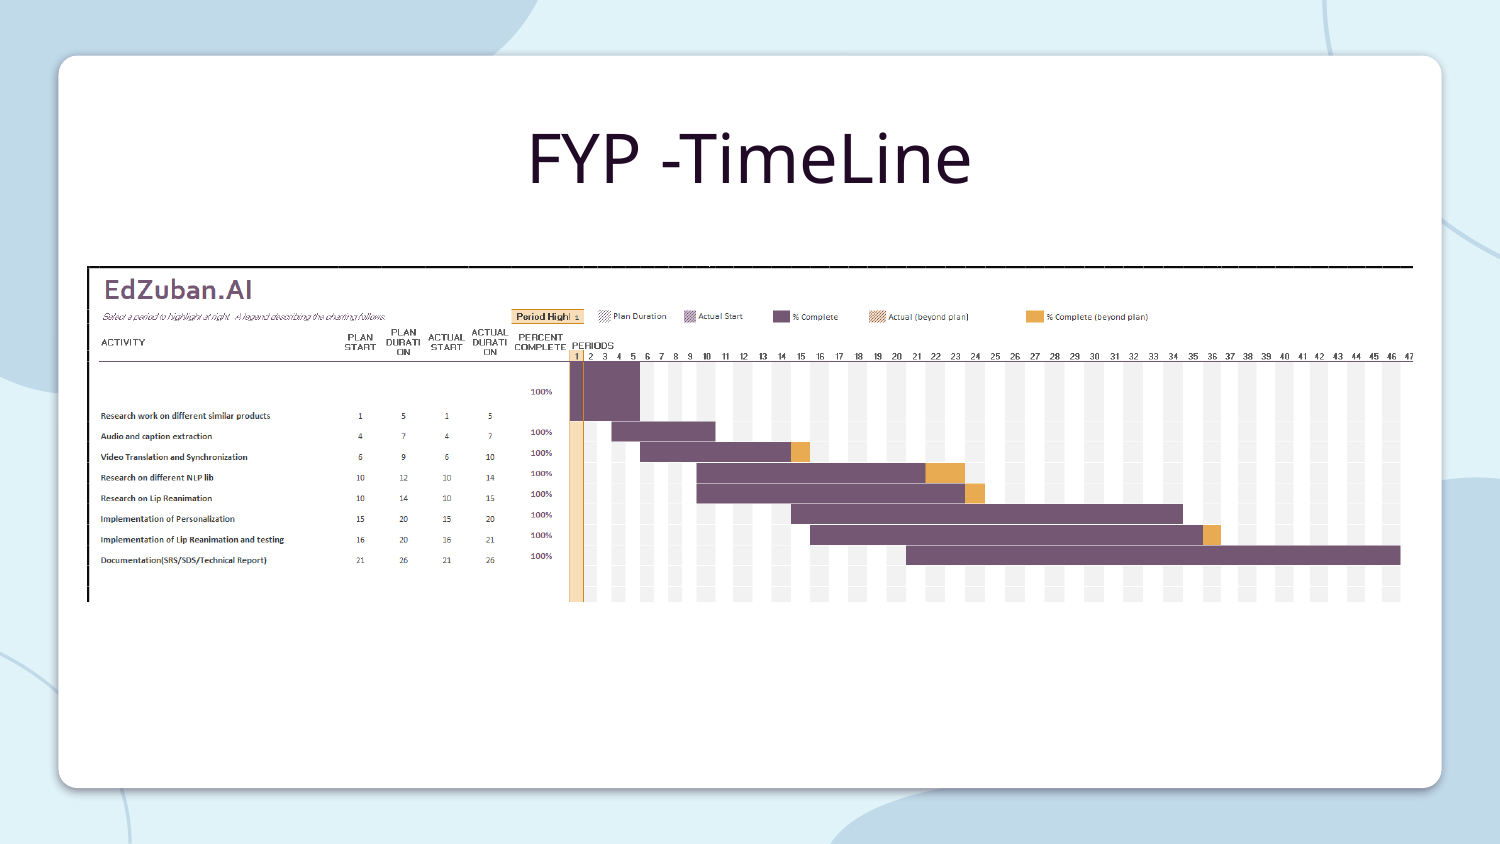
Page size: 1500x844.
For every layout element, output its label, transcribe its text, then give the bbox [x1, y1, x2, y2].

picture [87, 266, 1413, 602]
title FYP -TimeLine [117, 87, 1383, 205]
